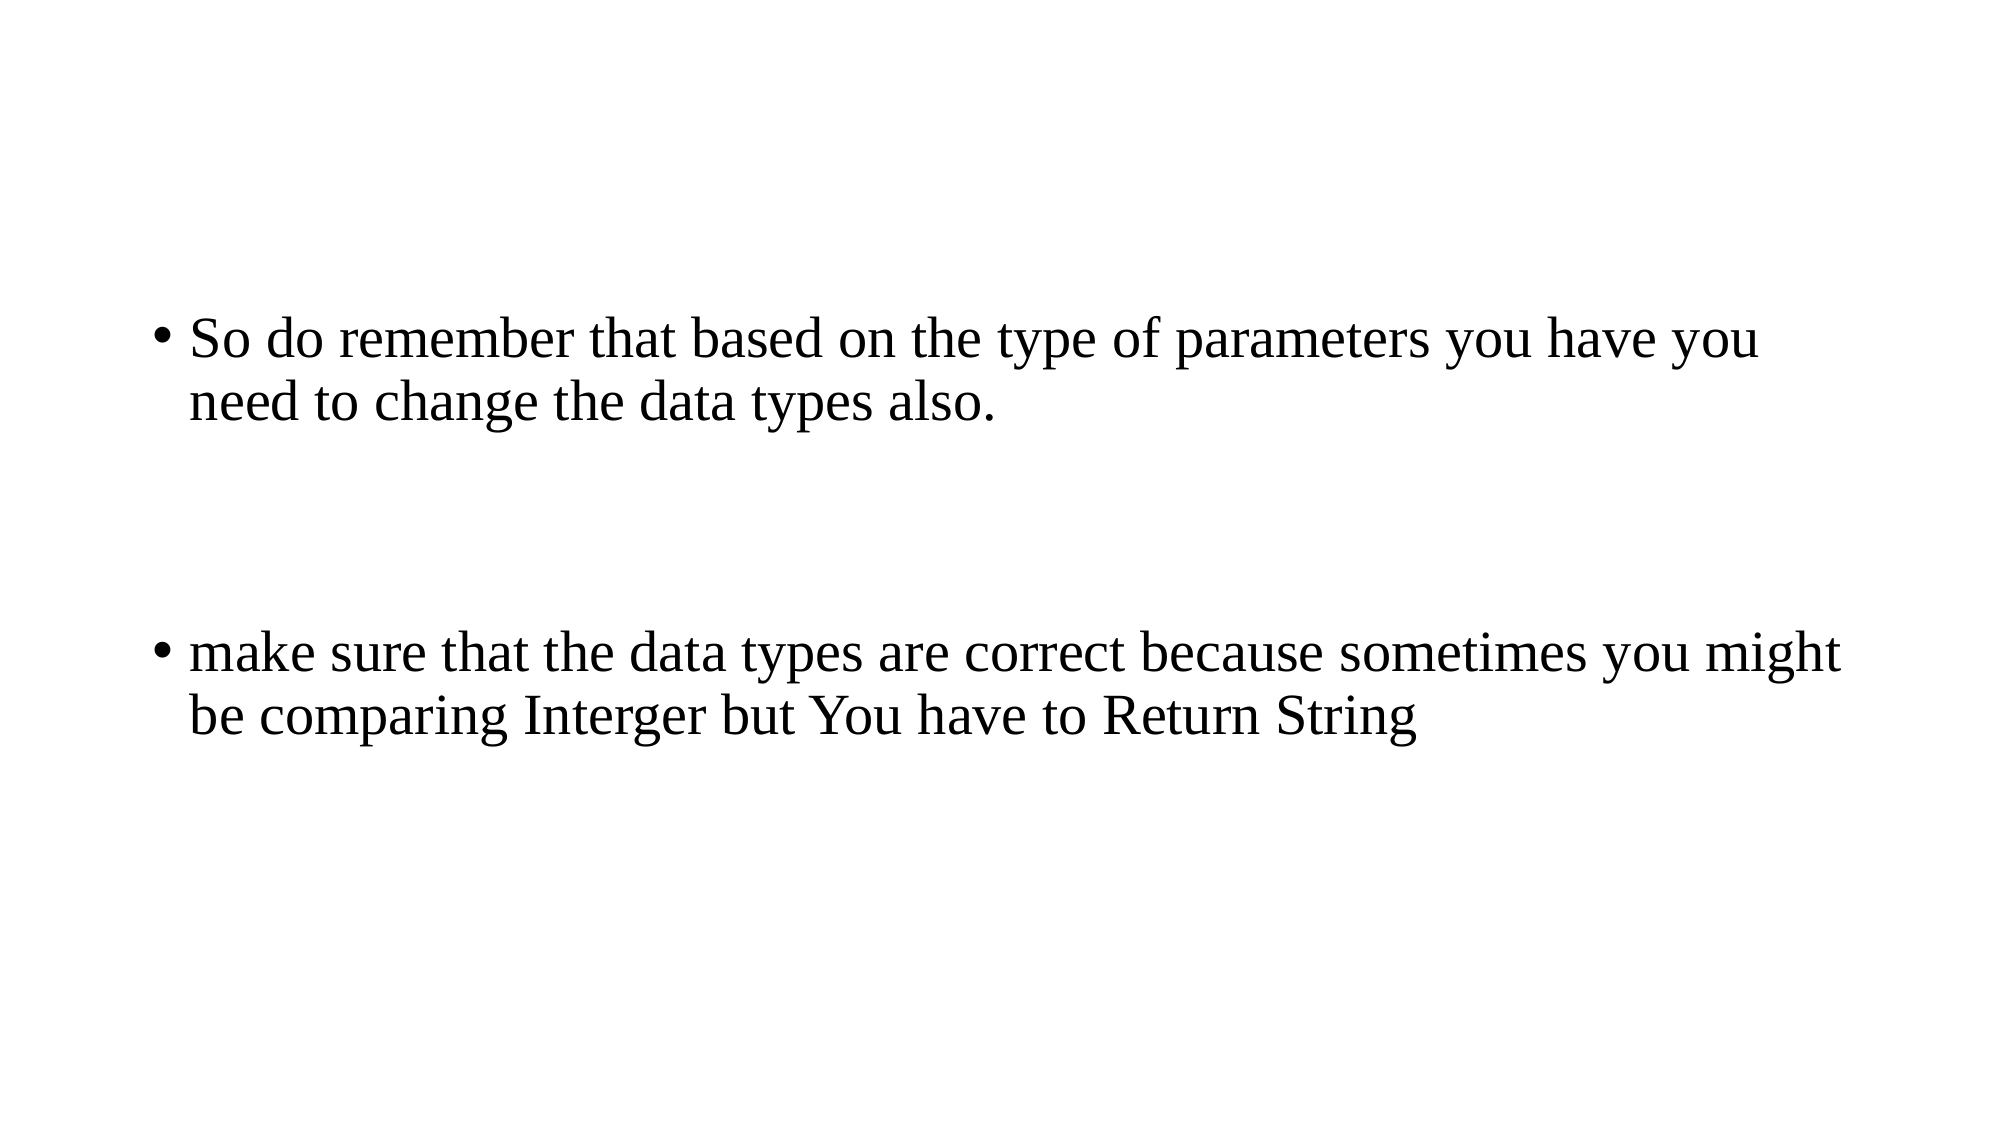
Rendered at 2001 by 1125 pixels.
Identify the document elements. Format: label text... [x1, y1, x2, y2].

list So do remember that based on the type of parameters you have you need to change the data types also. make sure that the data types are correct because sometimes you might be comparing Interger but You have to Return String [137, 299, 1863, 1014]
